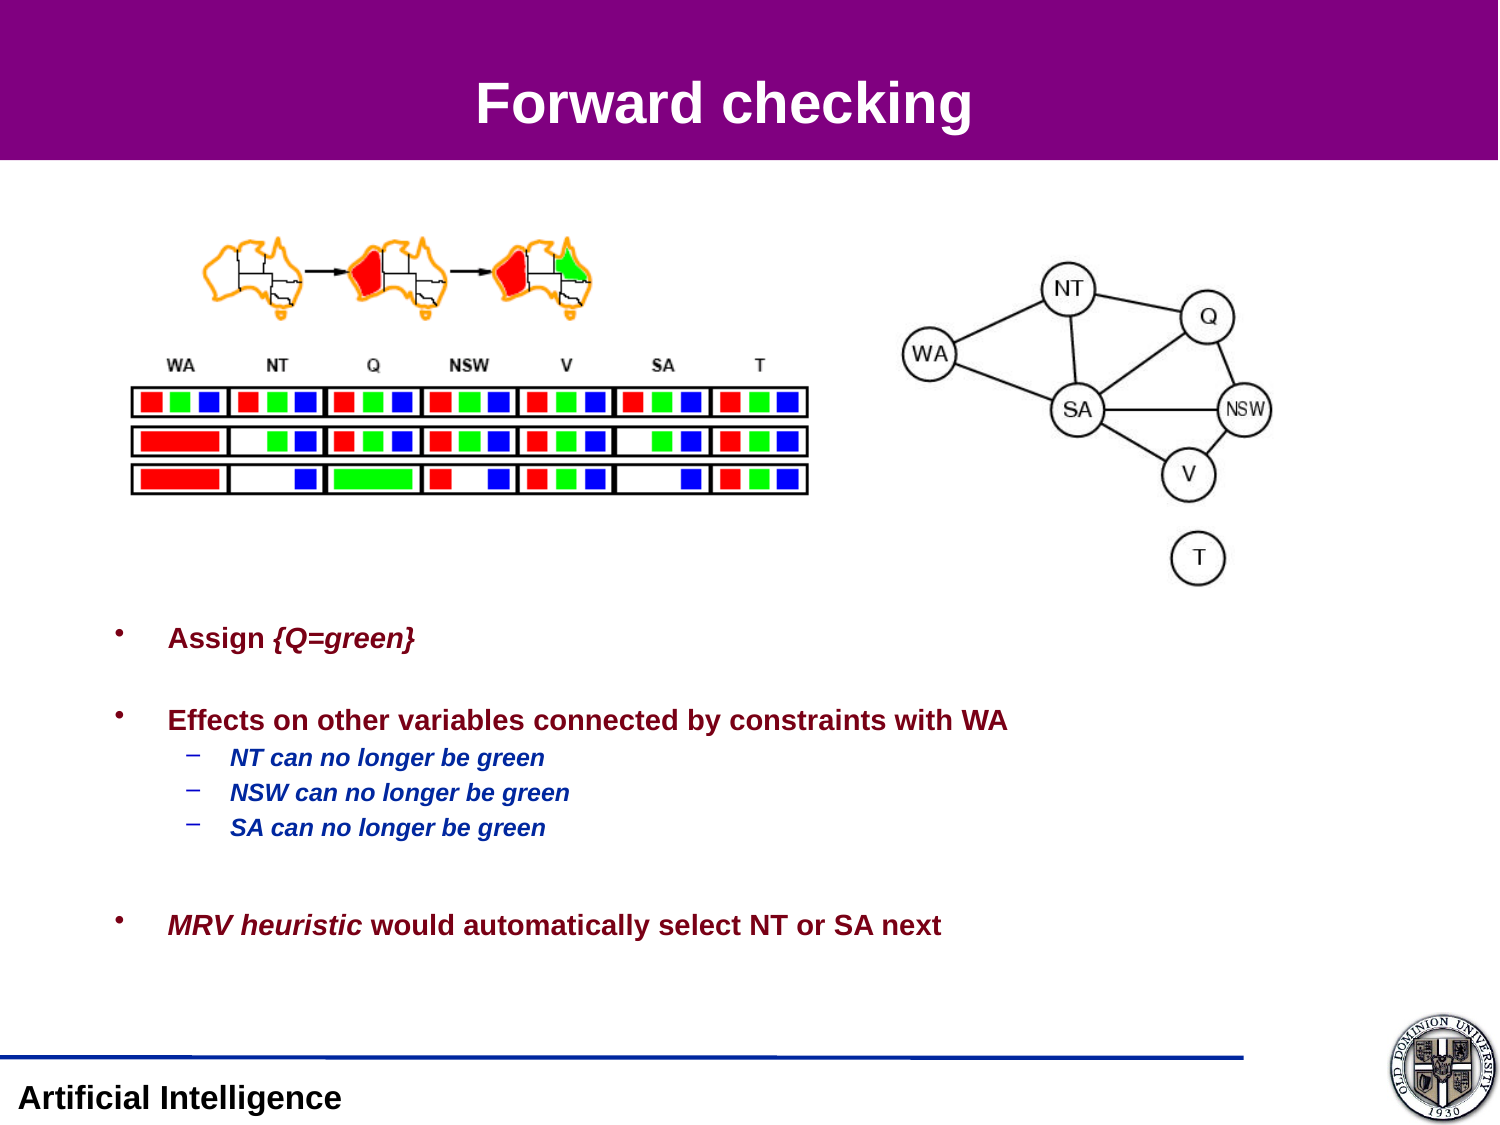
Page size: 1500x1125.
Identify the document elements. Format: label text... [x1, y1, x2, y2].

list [99, 228, 838, 507]
picture [1387, 1012, 1500, 1125]
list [838, 187, 1305, 588]
title Forward checking [87, 50, 1363, 150]
list Assign {Q=green} Effects on other variables connected by constraints with WA NT can no longer be green NSW can no longer be green SA can no longer be green MRV heuristic would automatically select NT or SA next [99, 612, 1388, 1013]
